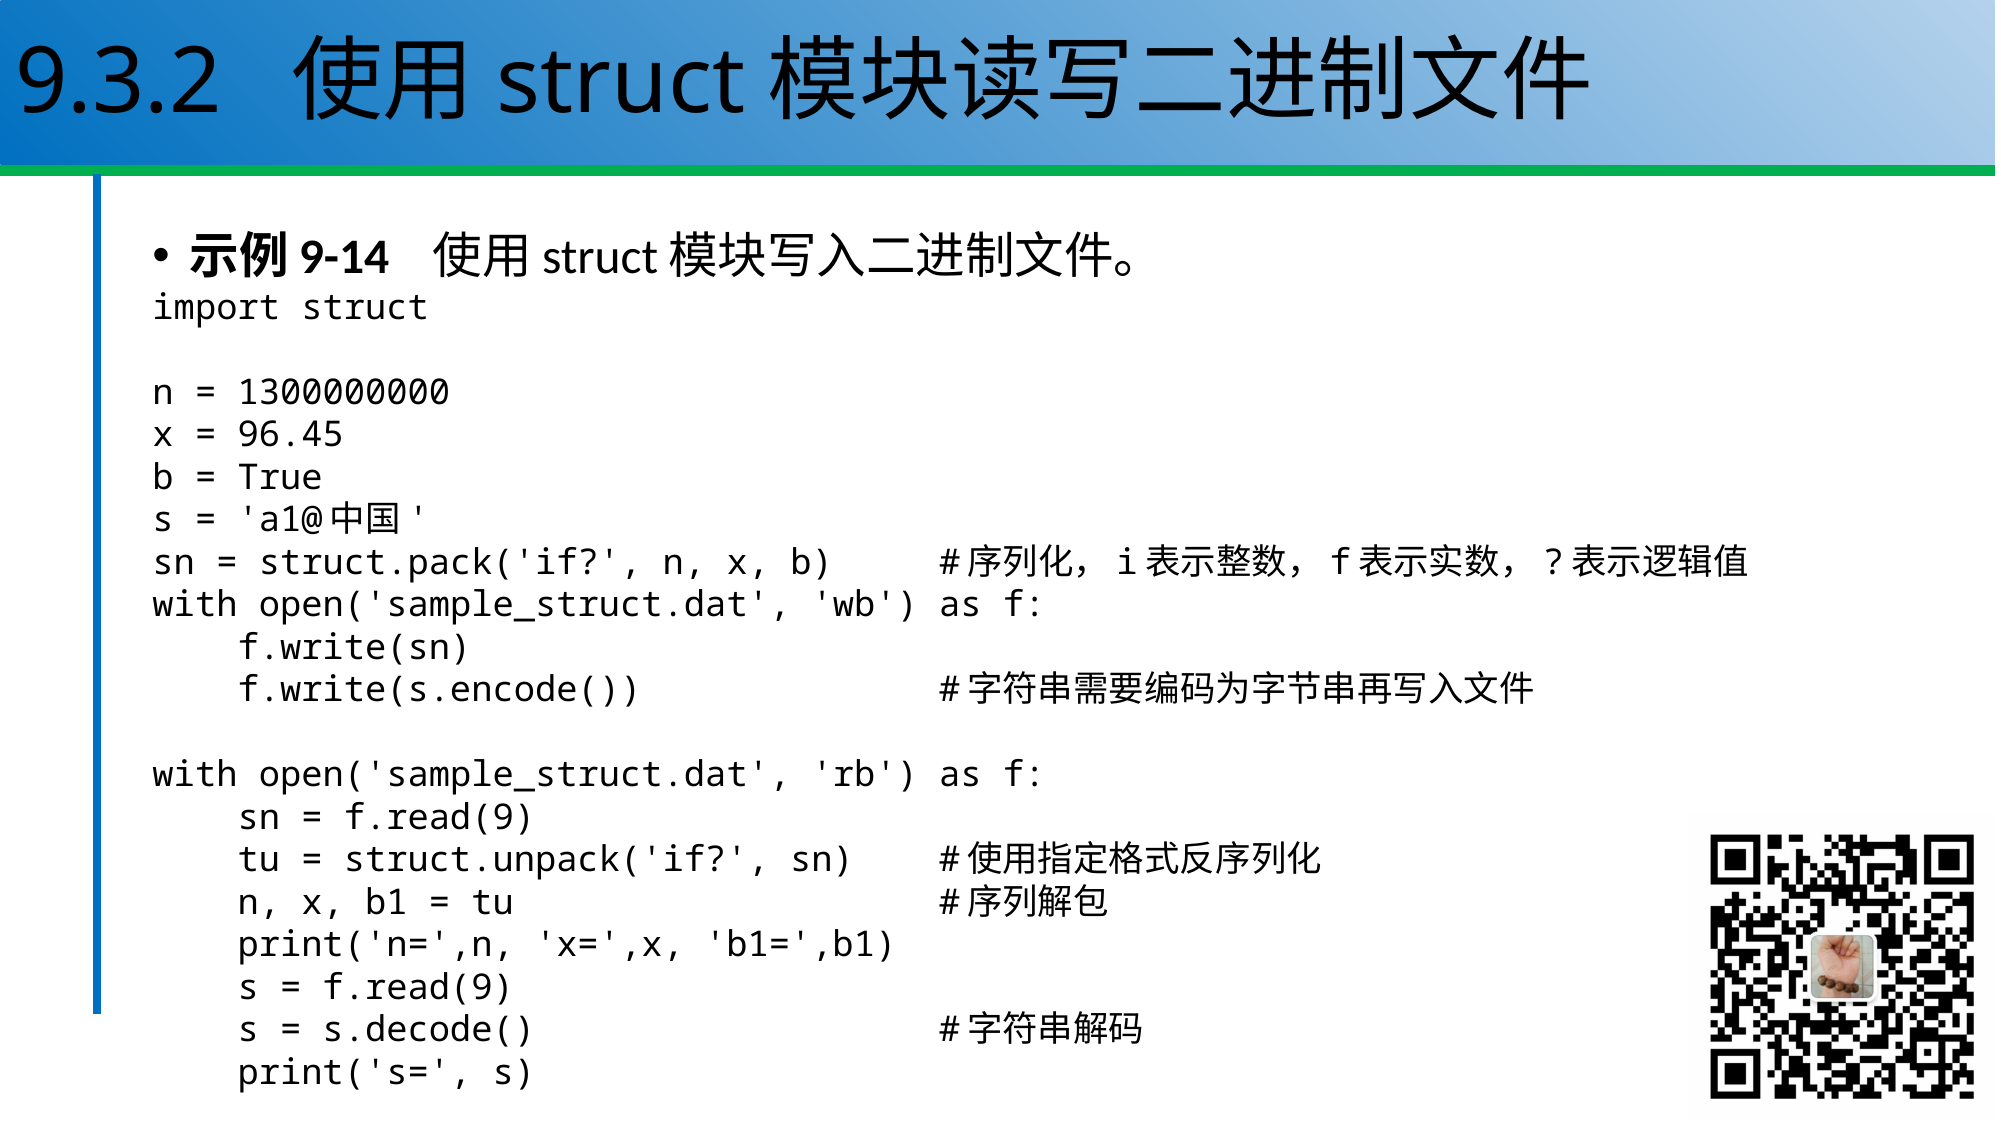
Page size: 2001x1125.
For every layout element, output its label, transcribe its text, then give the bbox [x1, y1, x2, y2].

title 9.3.2 使用struct模块读写二进制文件 [0, 0, 1995, 165]
picture [1689, 813, 1995, 1120]
slide_number [1412, 1042, 1863, 1103]
list 示例9-14 使用struct模块写入二进制文件。 import struct n = 1300000000 x = 96.45 b = True s = 'a1@中国' sn = struct.pack('if?', n, x, b) #序列化，i表示整数，f表示实数，?表示逻辑值 with open('sample_struct.dat', 'wb') as f: f.write(sn) f.write(s.encode()) #字符串需要编码为字节串再写入文件 with open('sample_struct.dat', 'rb') as f: sn = f.read(9) tu = struct.unpack('if?', sn) #使用指定格式反序列化 n, x, b1 = tu #序列解包 print('n=',n, 'x=',x, 'b1=',b1) s = f.read(9) s = s.decode() #字符串解码 print('s=', s) [137, 216, 1863, 1103]
